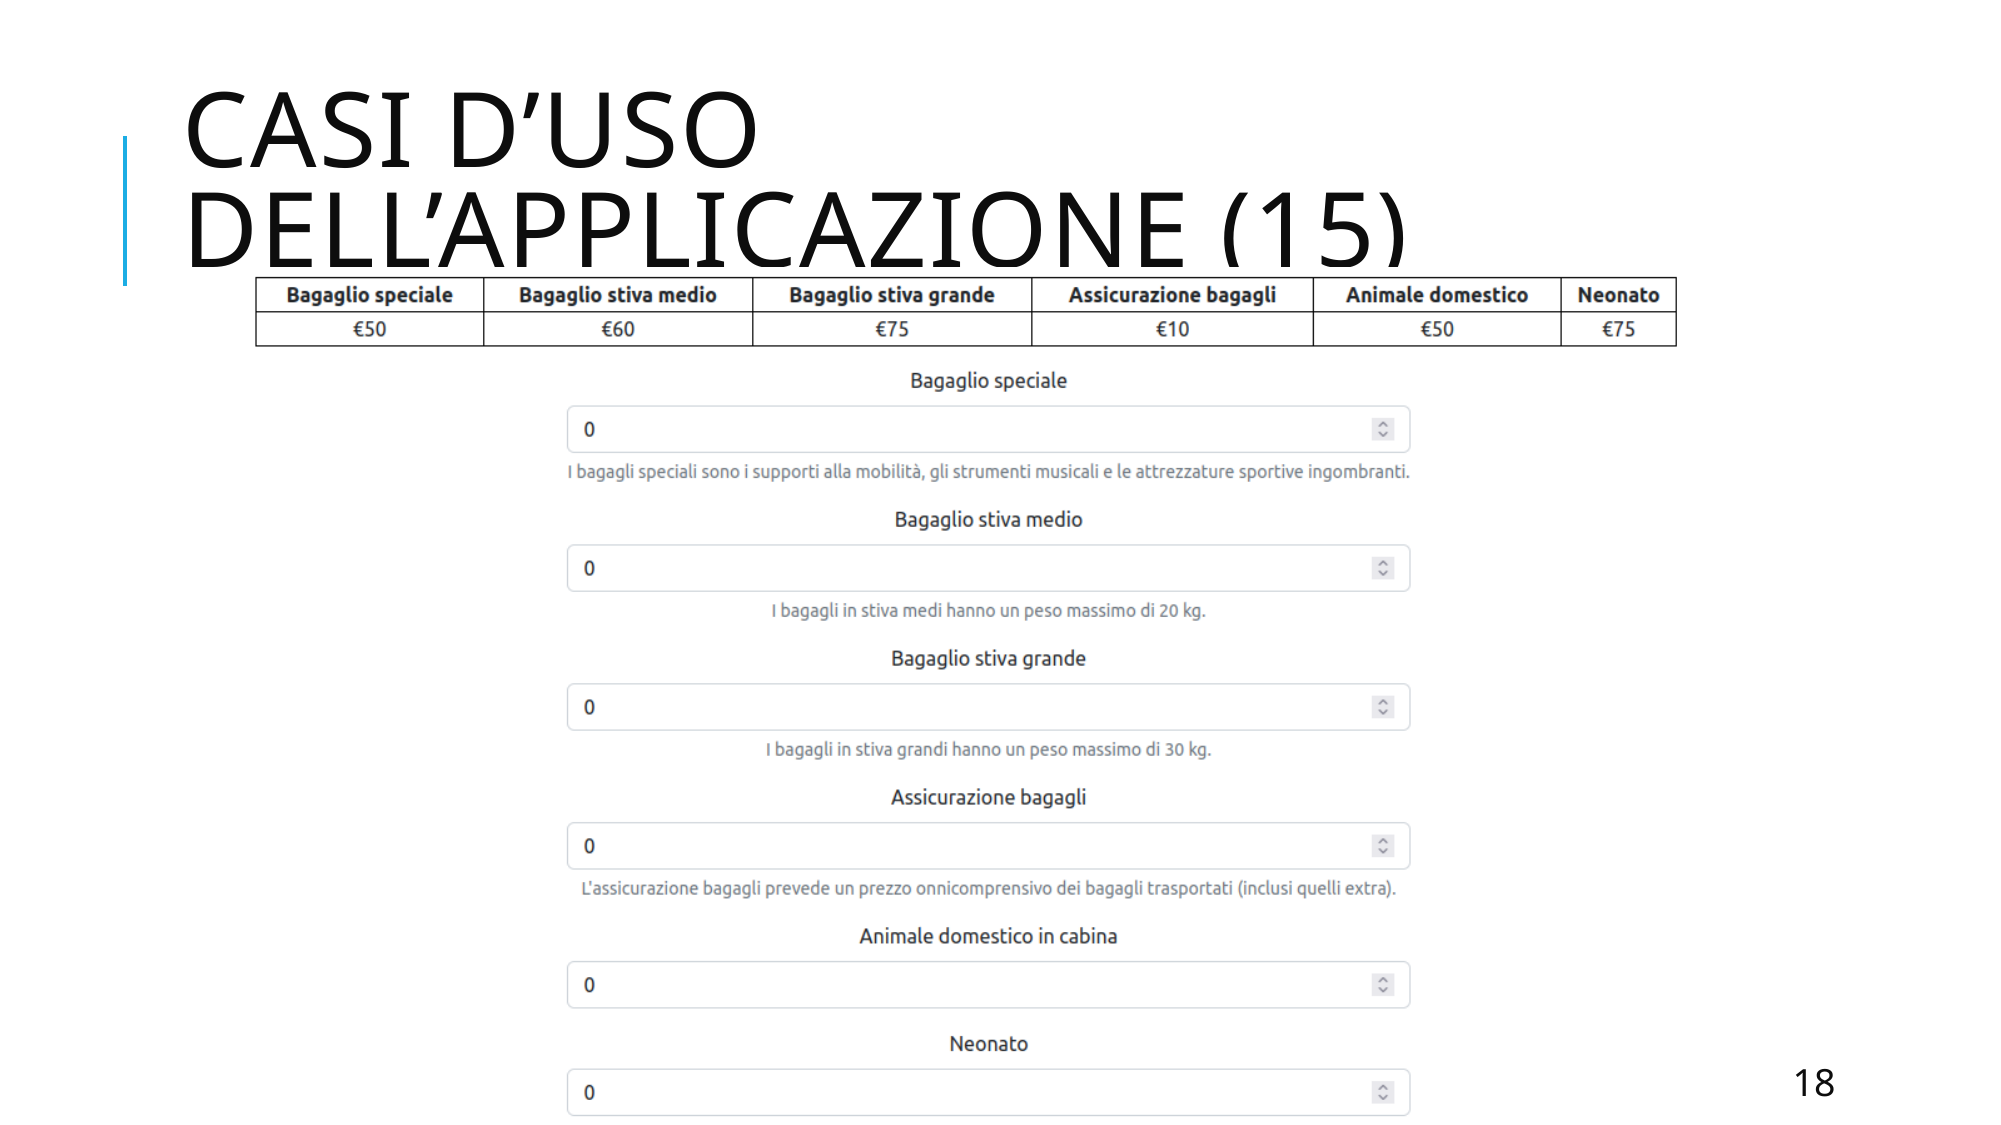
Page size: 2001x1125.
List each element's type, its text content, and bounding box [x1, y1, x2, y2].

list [248, 267, 1682, 354]
picture [547, 363, 1422, 1125]
title CASI d’uso dell’applicazione (15) [168, 64, 1763, 311]
slide_number 18 [1777, 1061, 1938, 1107]
